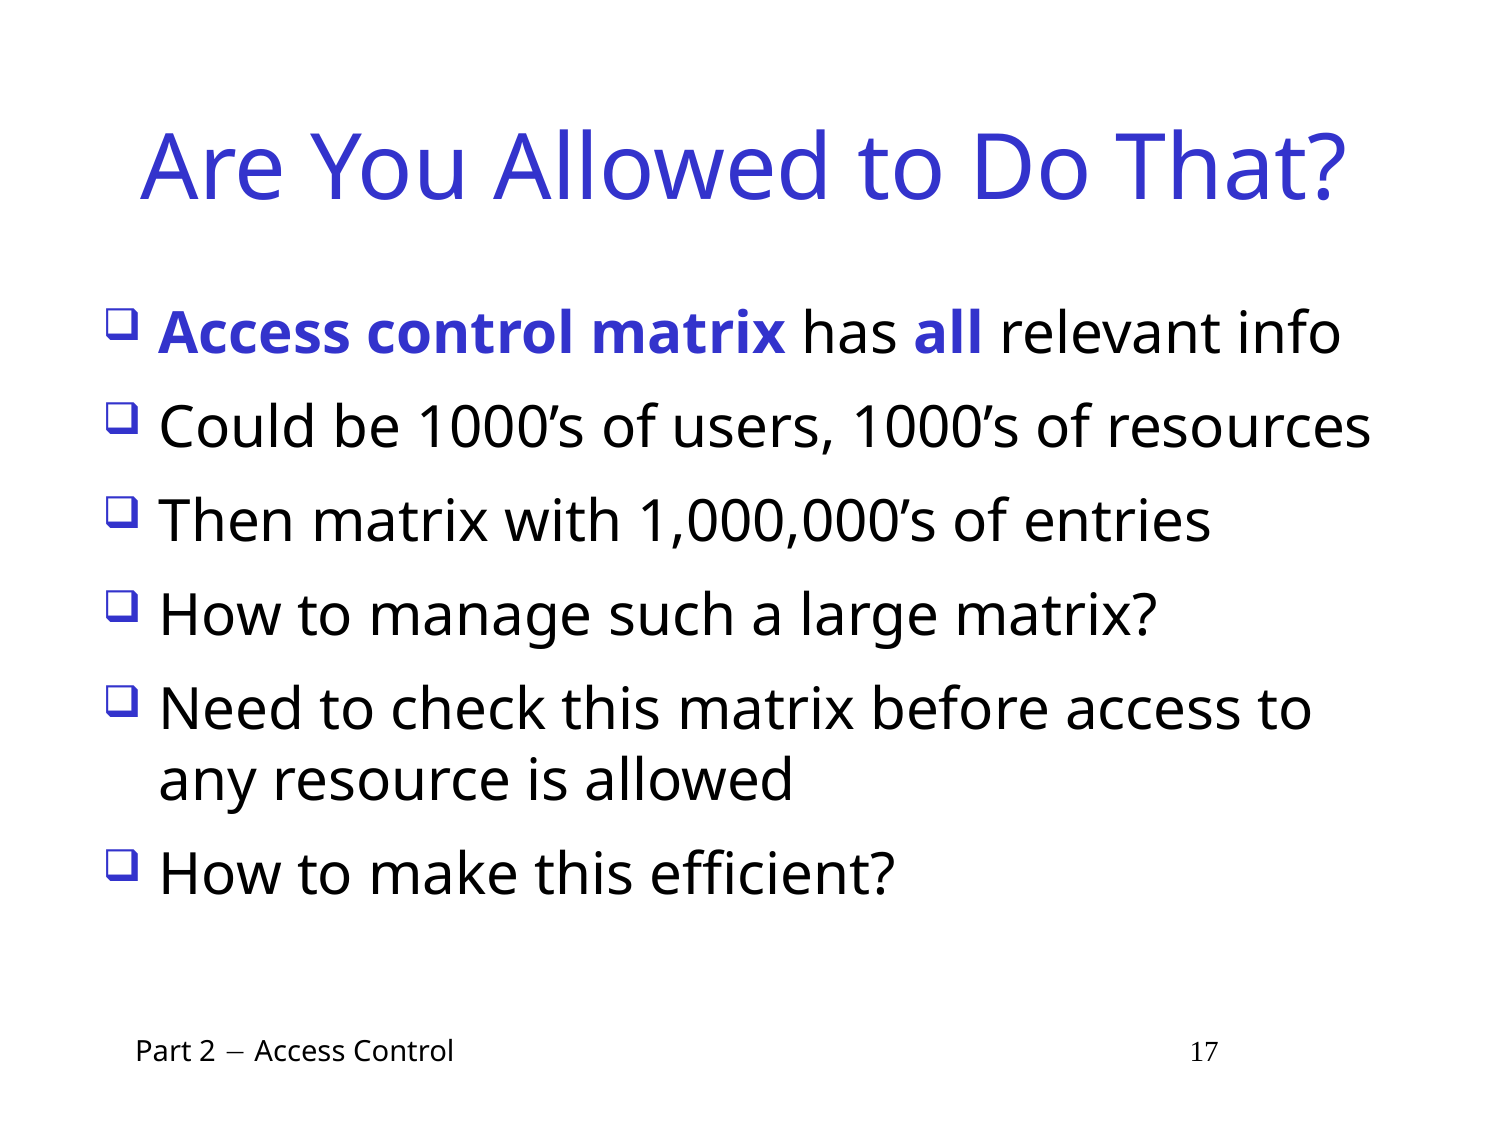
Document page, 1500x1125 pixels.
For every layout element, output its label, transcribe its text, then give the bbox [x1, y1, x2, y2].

title Are You Allowed to Do That? [112, 74, 1401, 251]
footer Part 2  Access Control 17 [112, 1024, 1401, 1101]
list Access control matrix has all relevant info Could be 1000’s of users, 1000’s of resources Then matrix with 1,000,000’s of entries How to manage such a large matrix? Need to check this matrix before access to any resource is allowed How to make this efficient? [87, 287, 1438, 1001]
